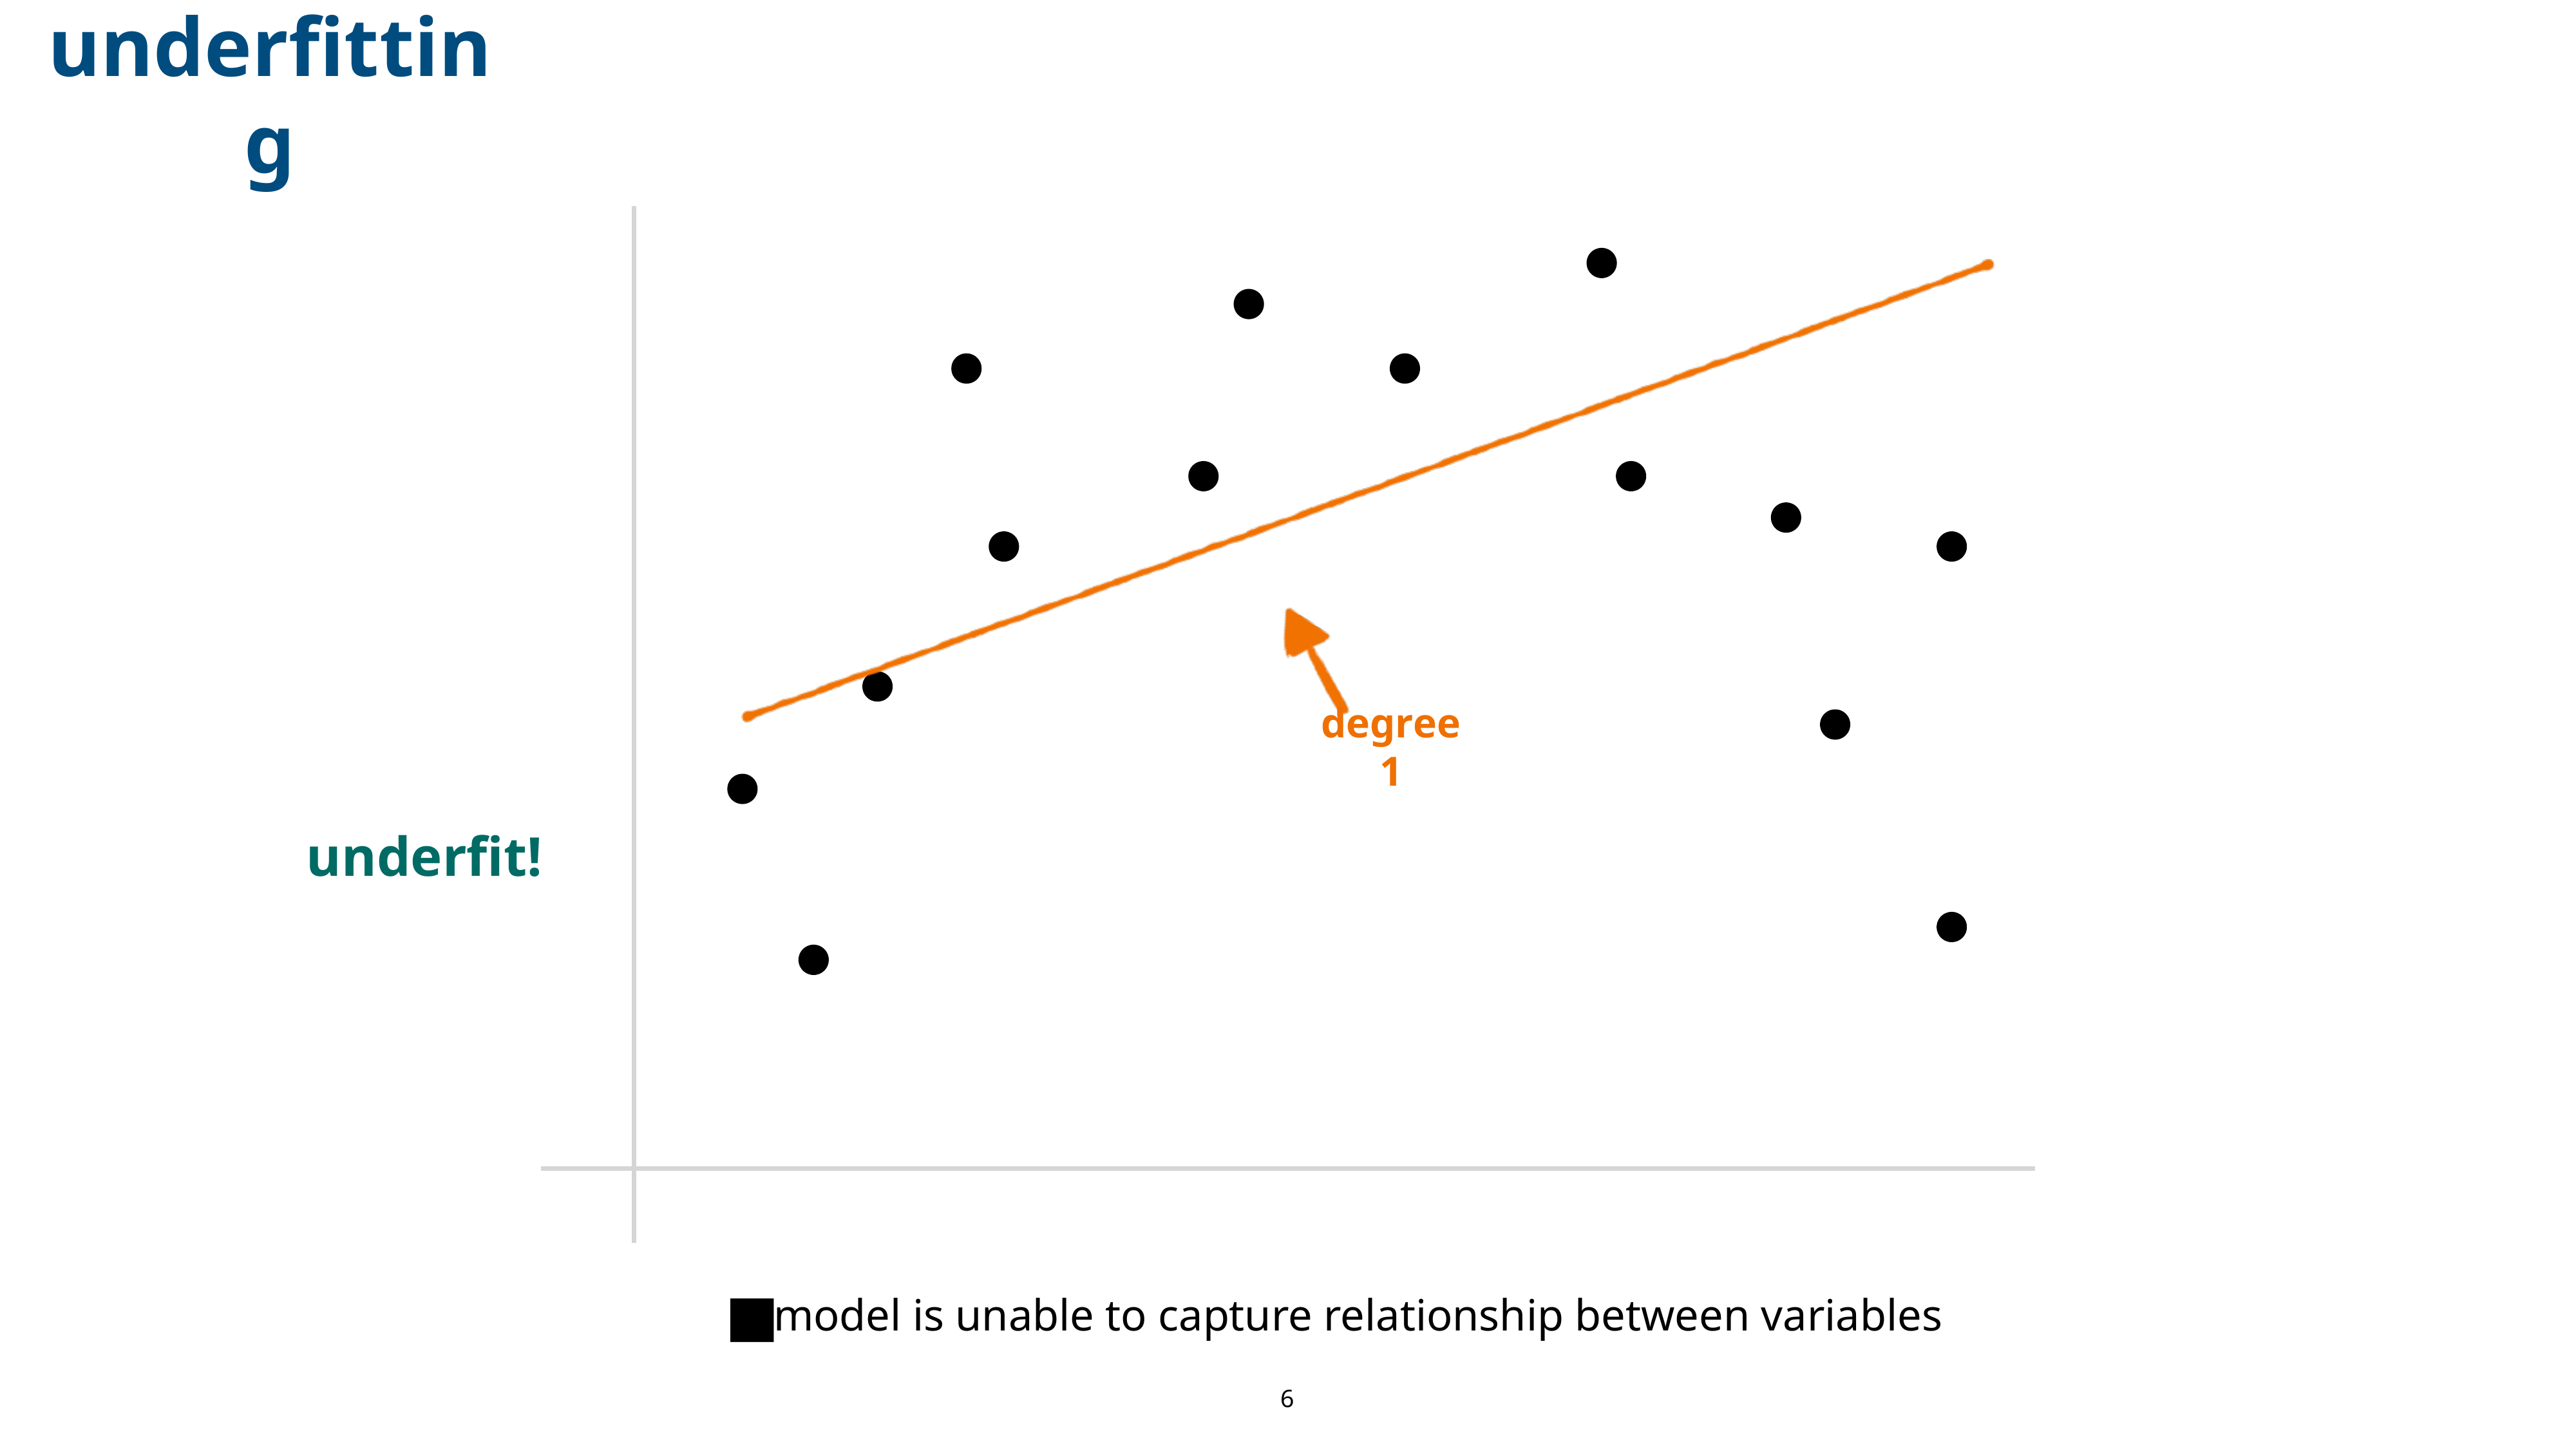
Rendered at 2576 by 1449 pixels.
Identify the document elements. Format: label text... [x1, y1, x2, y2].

text_box underfitting [39, 0, 501, 195]
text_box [1247, 598, 1481, 796]
text_box model is unable to capture relationship between variables [1307, 1282, 1959, 1351]
text_box underfit! [301, 815, 536, 906]
text_box model is unable to capture relationship between variables [719, 1282, 1267, 1351]
picture [739, 257, 1998, 726]
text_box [540, 205, 2035, 1244]
slide_number ‹#› [1267, 1249, 1307, 1422]
